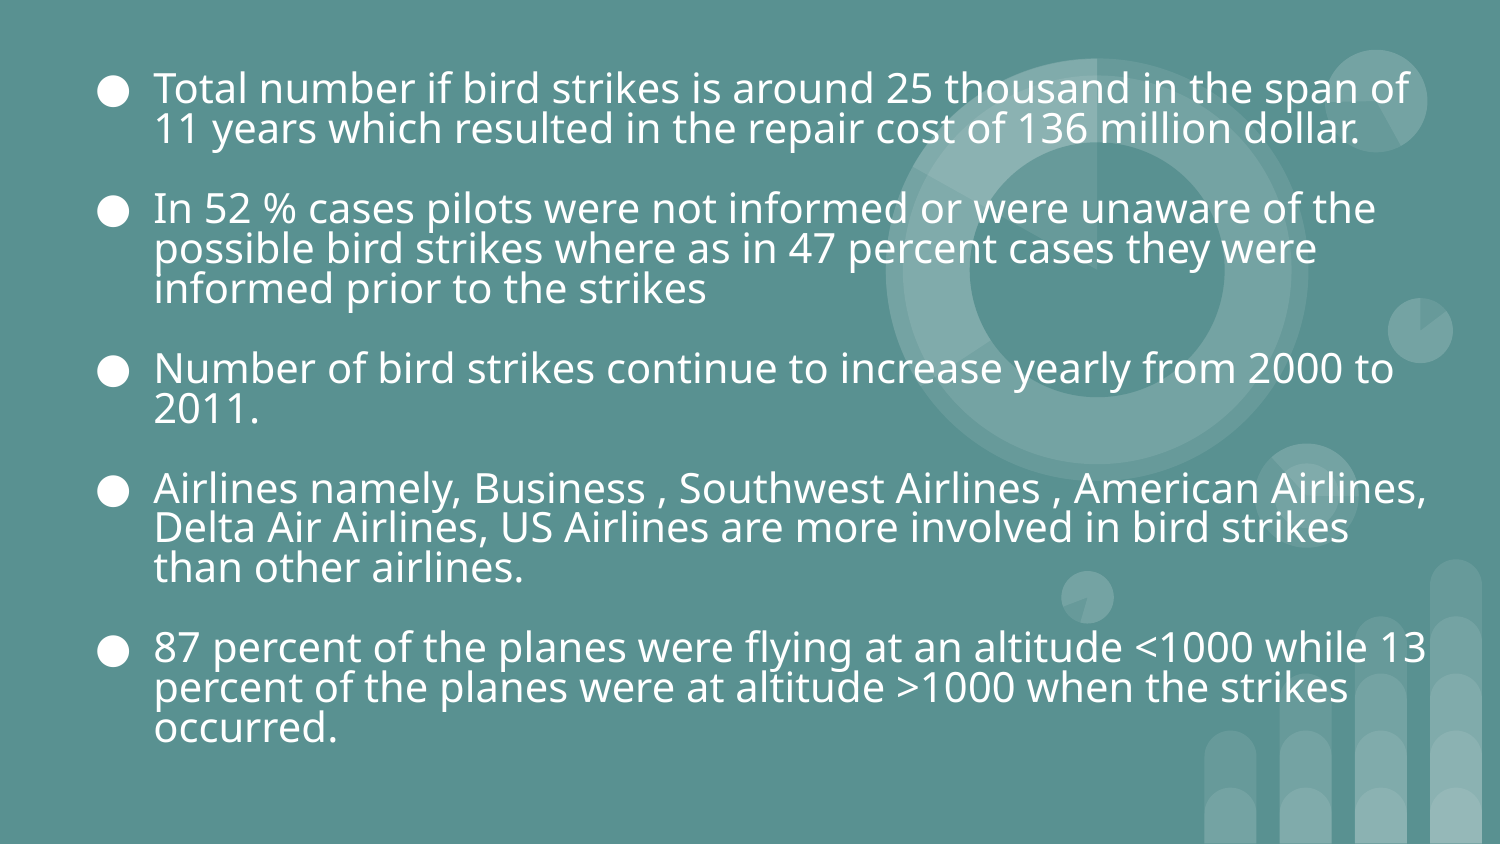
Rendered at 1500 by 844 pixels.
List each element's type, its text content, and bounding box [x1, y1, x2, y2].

subtitle Total number if bird strikes is around 25 thousand in the span of 11 years which resulted in the repair cost of 136 million dollar. In 52 % cases pilots were not informed or were unaware of the possible bird strikes where as in 47 percent cases they were informed prior to the strikes Number of bird strikes continue to increase yearly from 2000 to 2011. Airlines namely, Business , Southwest Airlines , American Airlines, Delta Air Airlines, US Airlines are more involved in bird strikes than other airlines. 87 percent of the planes were flying at an altitude <1000 while 13 percent of the planes were at altitude >1000 when the strikes occurred. [63, 56, 1451, 791]
